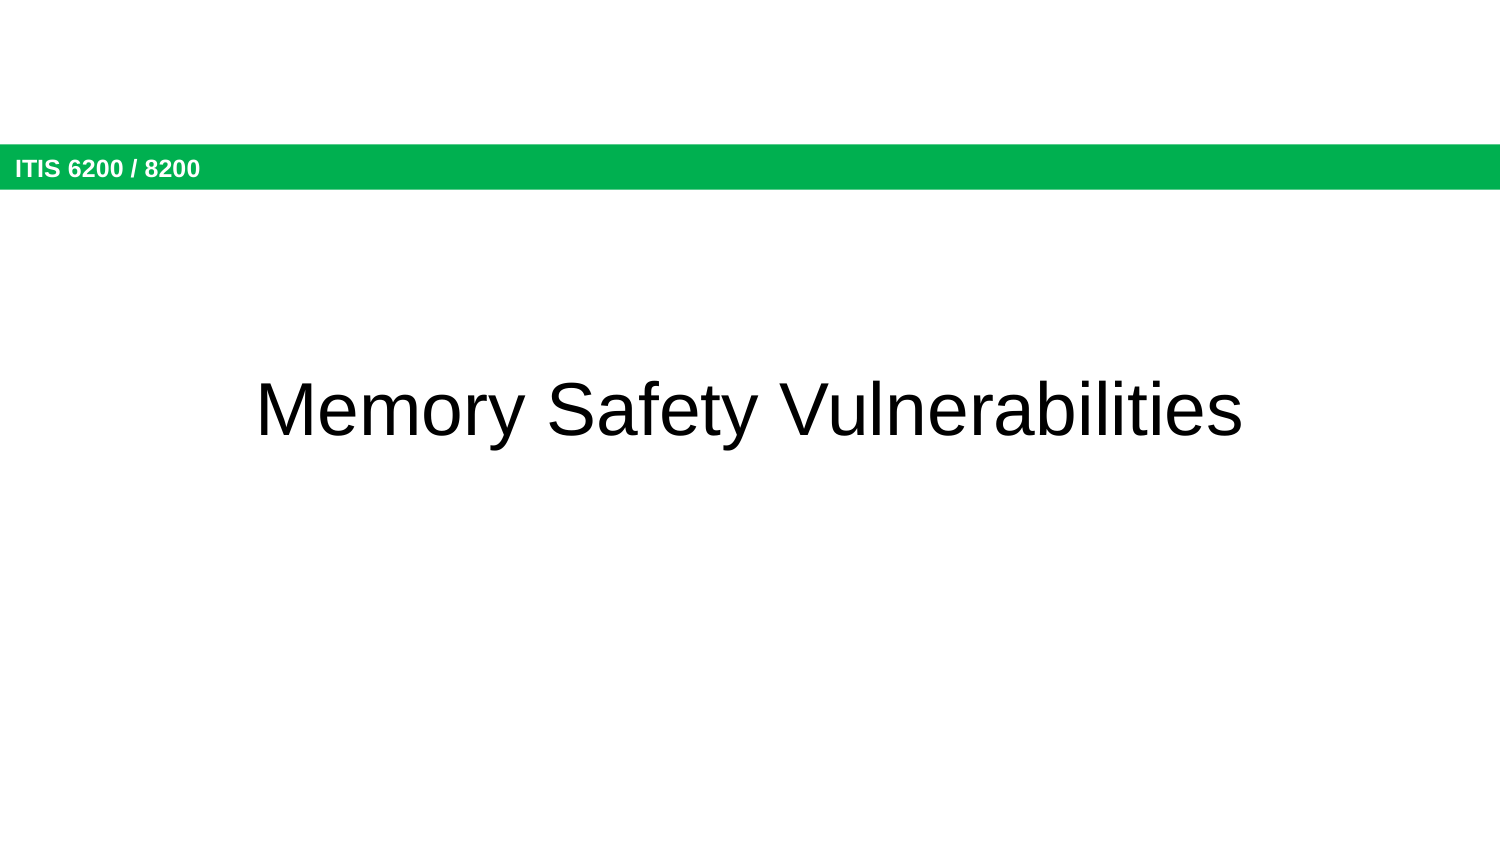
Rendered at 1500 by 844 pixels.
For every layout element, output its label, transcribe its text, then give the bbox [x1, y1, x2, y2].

title Memory Safety Vulnerabilities [51, 234, 1449, 466]
